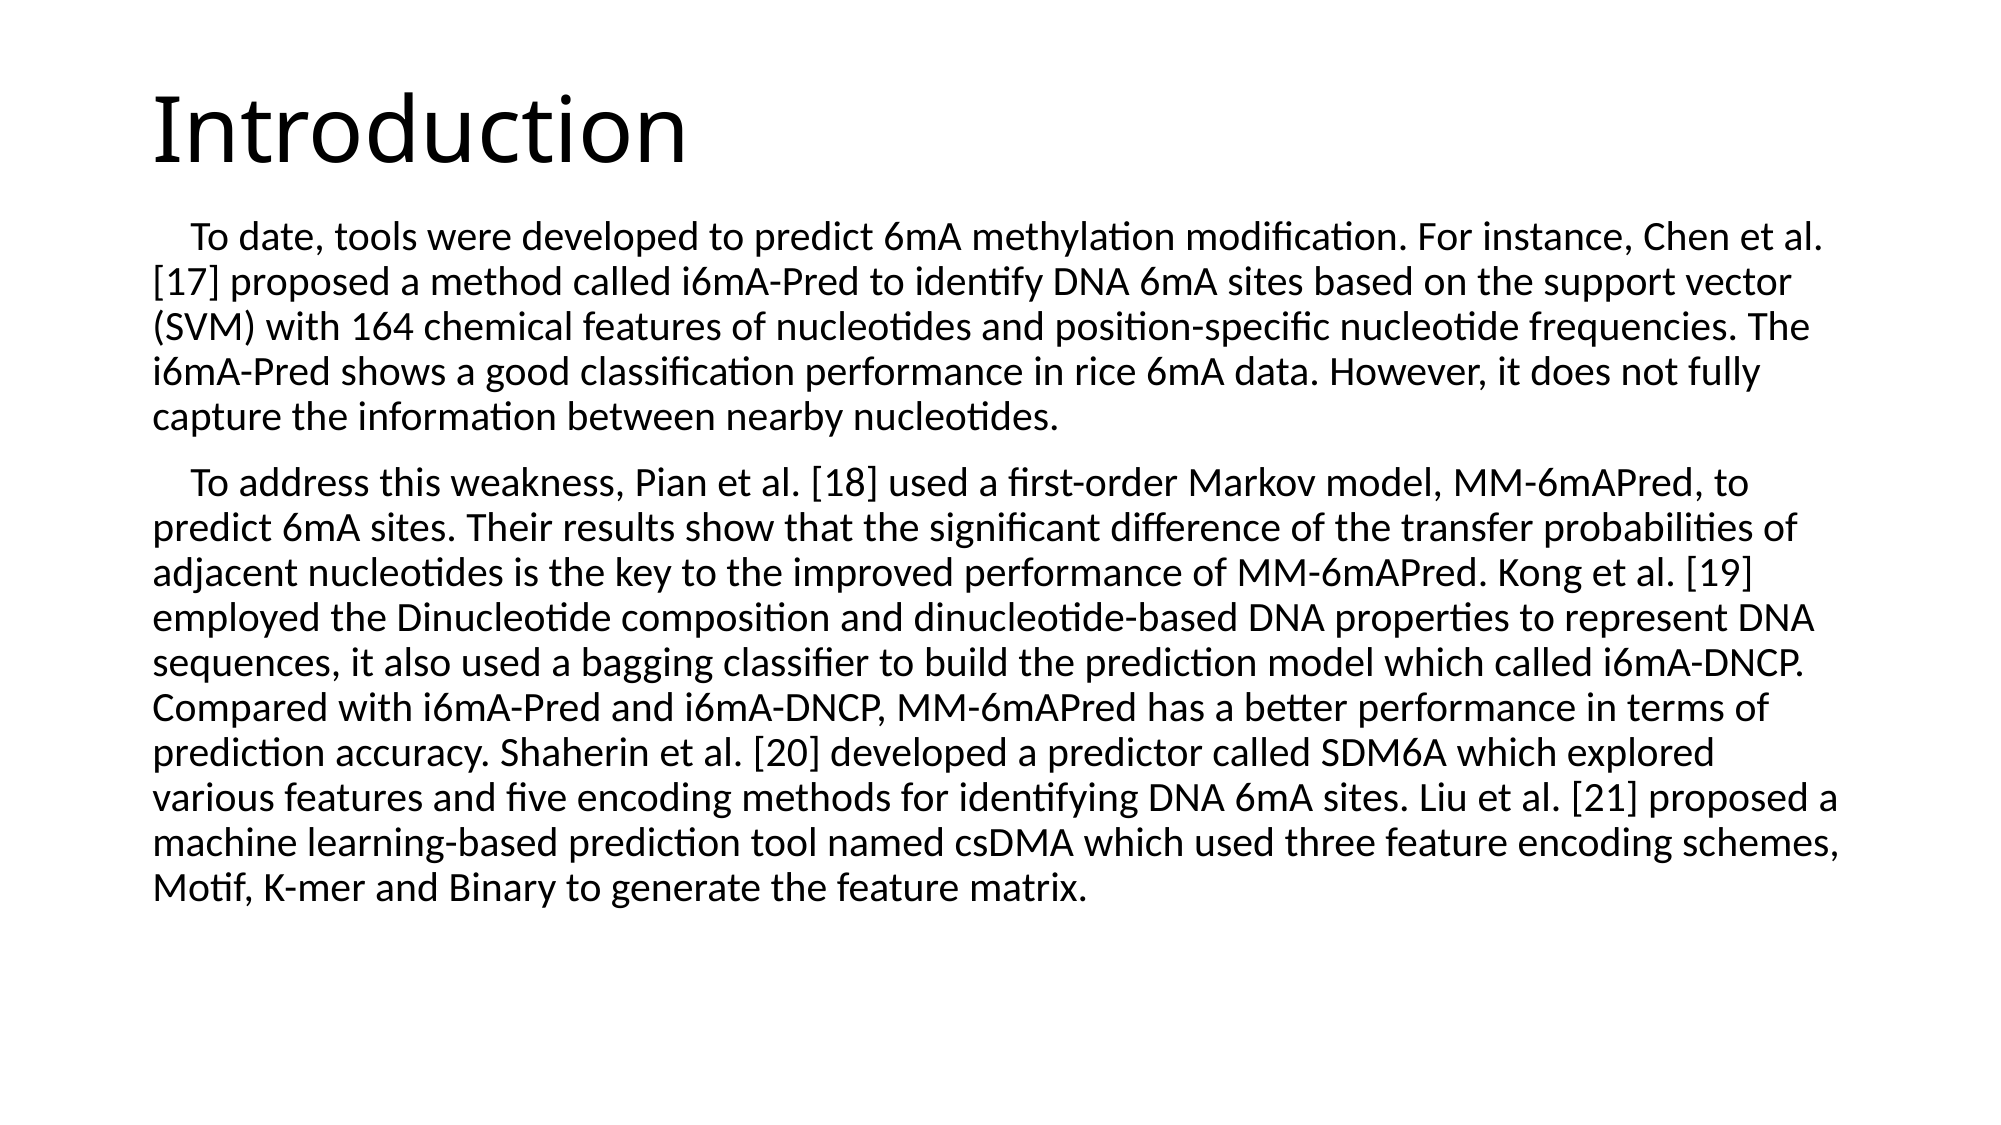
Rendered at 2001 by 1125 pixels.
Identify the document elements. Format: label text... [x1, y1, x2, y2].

title Introduction [137, 59, 1863, 206]
list To date, tools were developed to predict 6mA methylation modification. For instance, Chen et al. [17] proposed a method called i6mA-Pred to identify DNA 6mA sites based on the support vector (SVM) with 164 chemical features of nucleotides and position-specific nucleotide frequencies. The i6mA-Pred shows a good classification performance in rice 6mA data. However, it does not fully capture the information between nearby nucleotides. To address this weakness, Pian et al. [18] used a first-order Markov model, MM-6mAPred, to predict 6mA sites. Their results show that the significant difference of the transfer probabilities of adjacent nucleotides is the key to the improved performance of MM-6mAPred. Kong et al. [19] employed the Dinucleotide composition and dinucleotide-based DNA properties to represent DNA sequences, it also used a bagging classifier to build the prediction model which called i6mA-DNCP. Compared with i6mA-Pred and i6mA-DNCP, MM-6mAPred has a better performance in terms of prediction accuracy. Shaherin et al. [20] developed a predictor called SDM6A which explored various features and five encoding methods for identifying DNA 6mA sites. Liu et al. [21] proposed a machine learning-based prediction tool named csDMA which used three feature encoding schemes, Motif, K-mer and Binary to generate the feature matrix. [137, 206, 1863, 1040]
